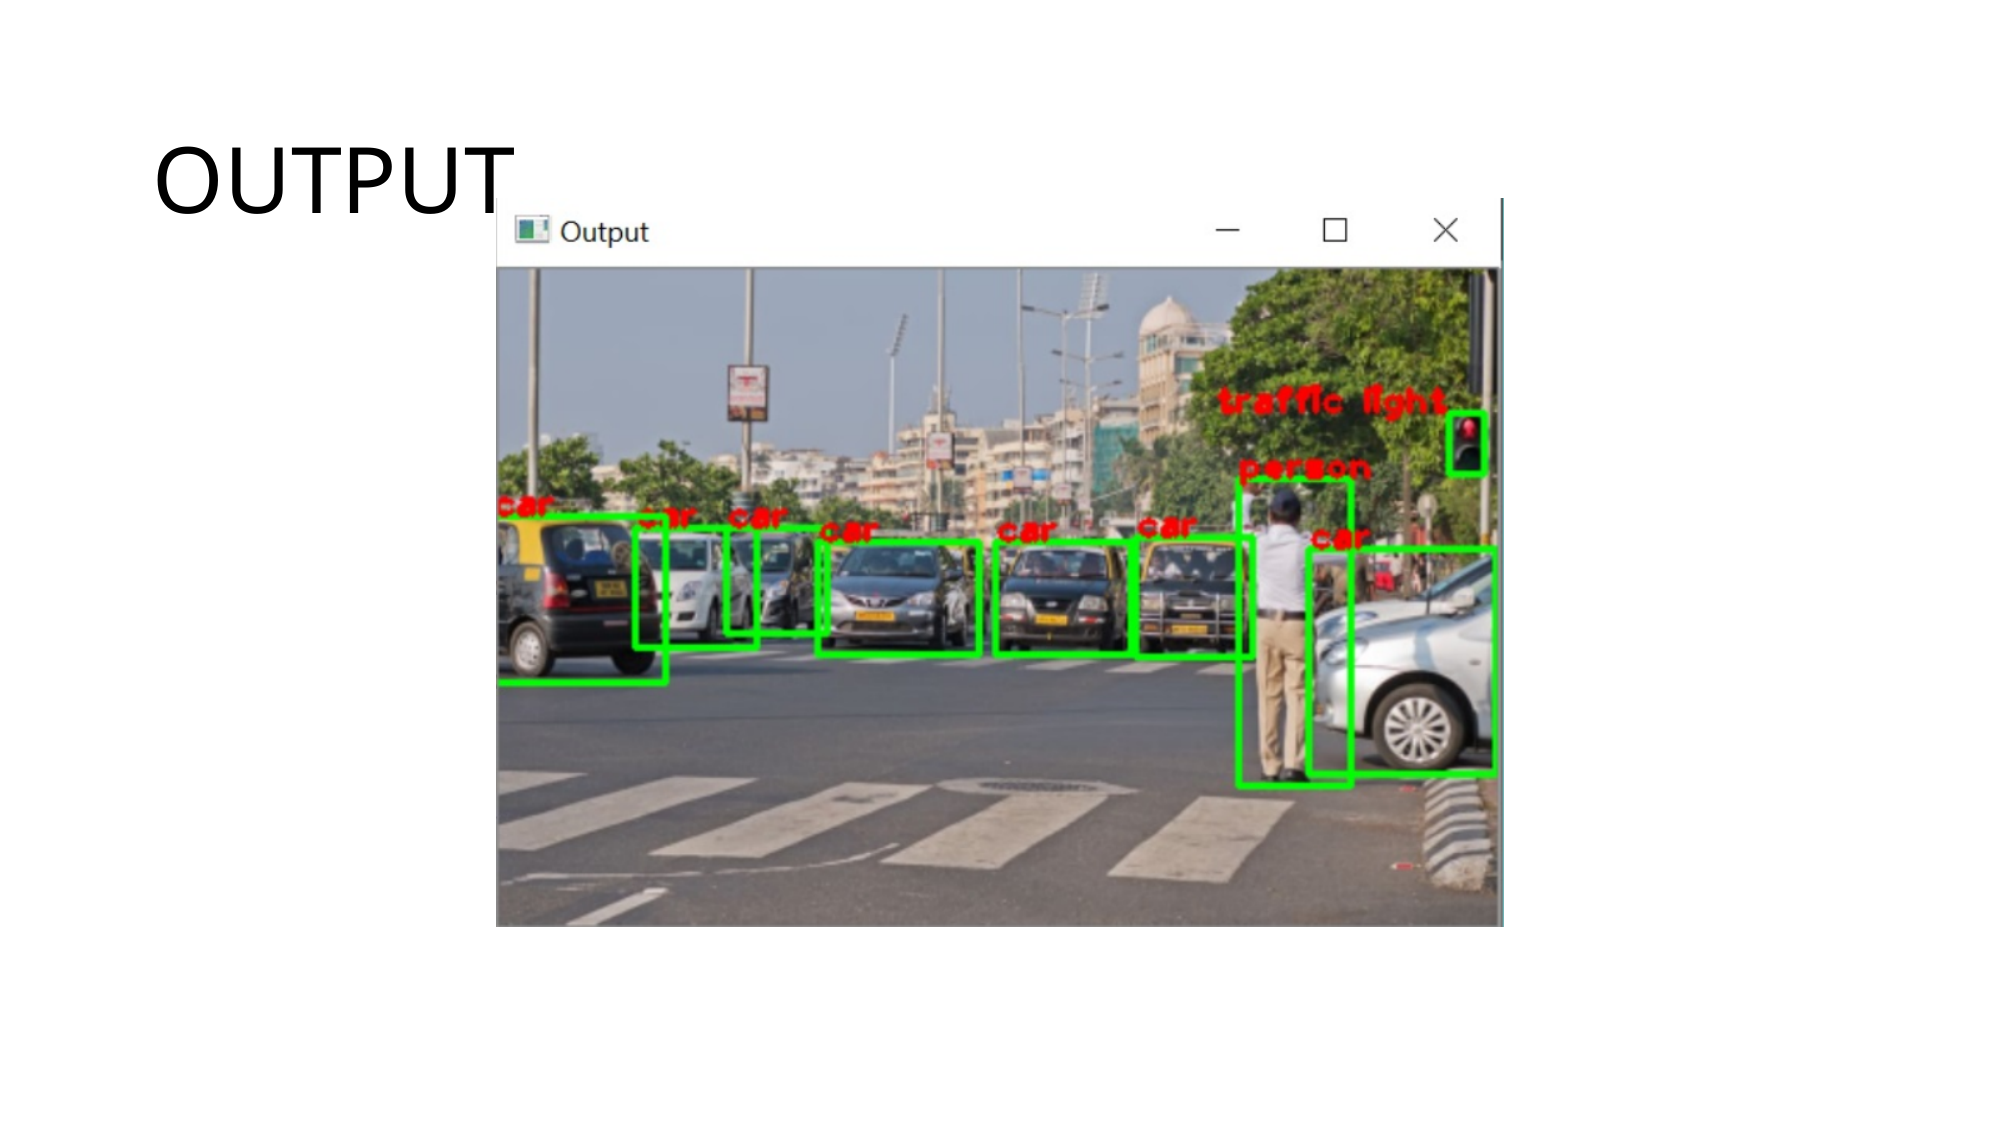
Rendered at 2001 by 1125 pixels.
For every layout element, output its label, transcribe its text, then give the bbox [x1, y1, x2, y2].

picture [496, 198, 1504, 927]
title OUTPUT [137, 59, 1863, 308]
